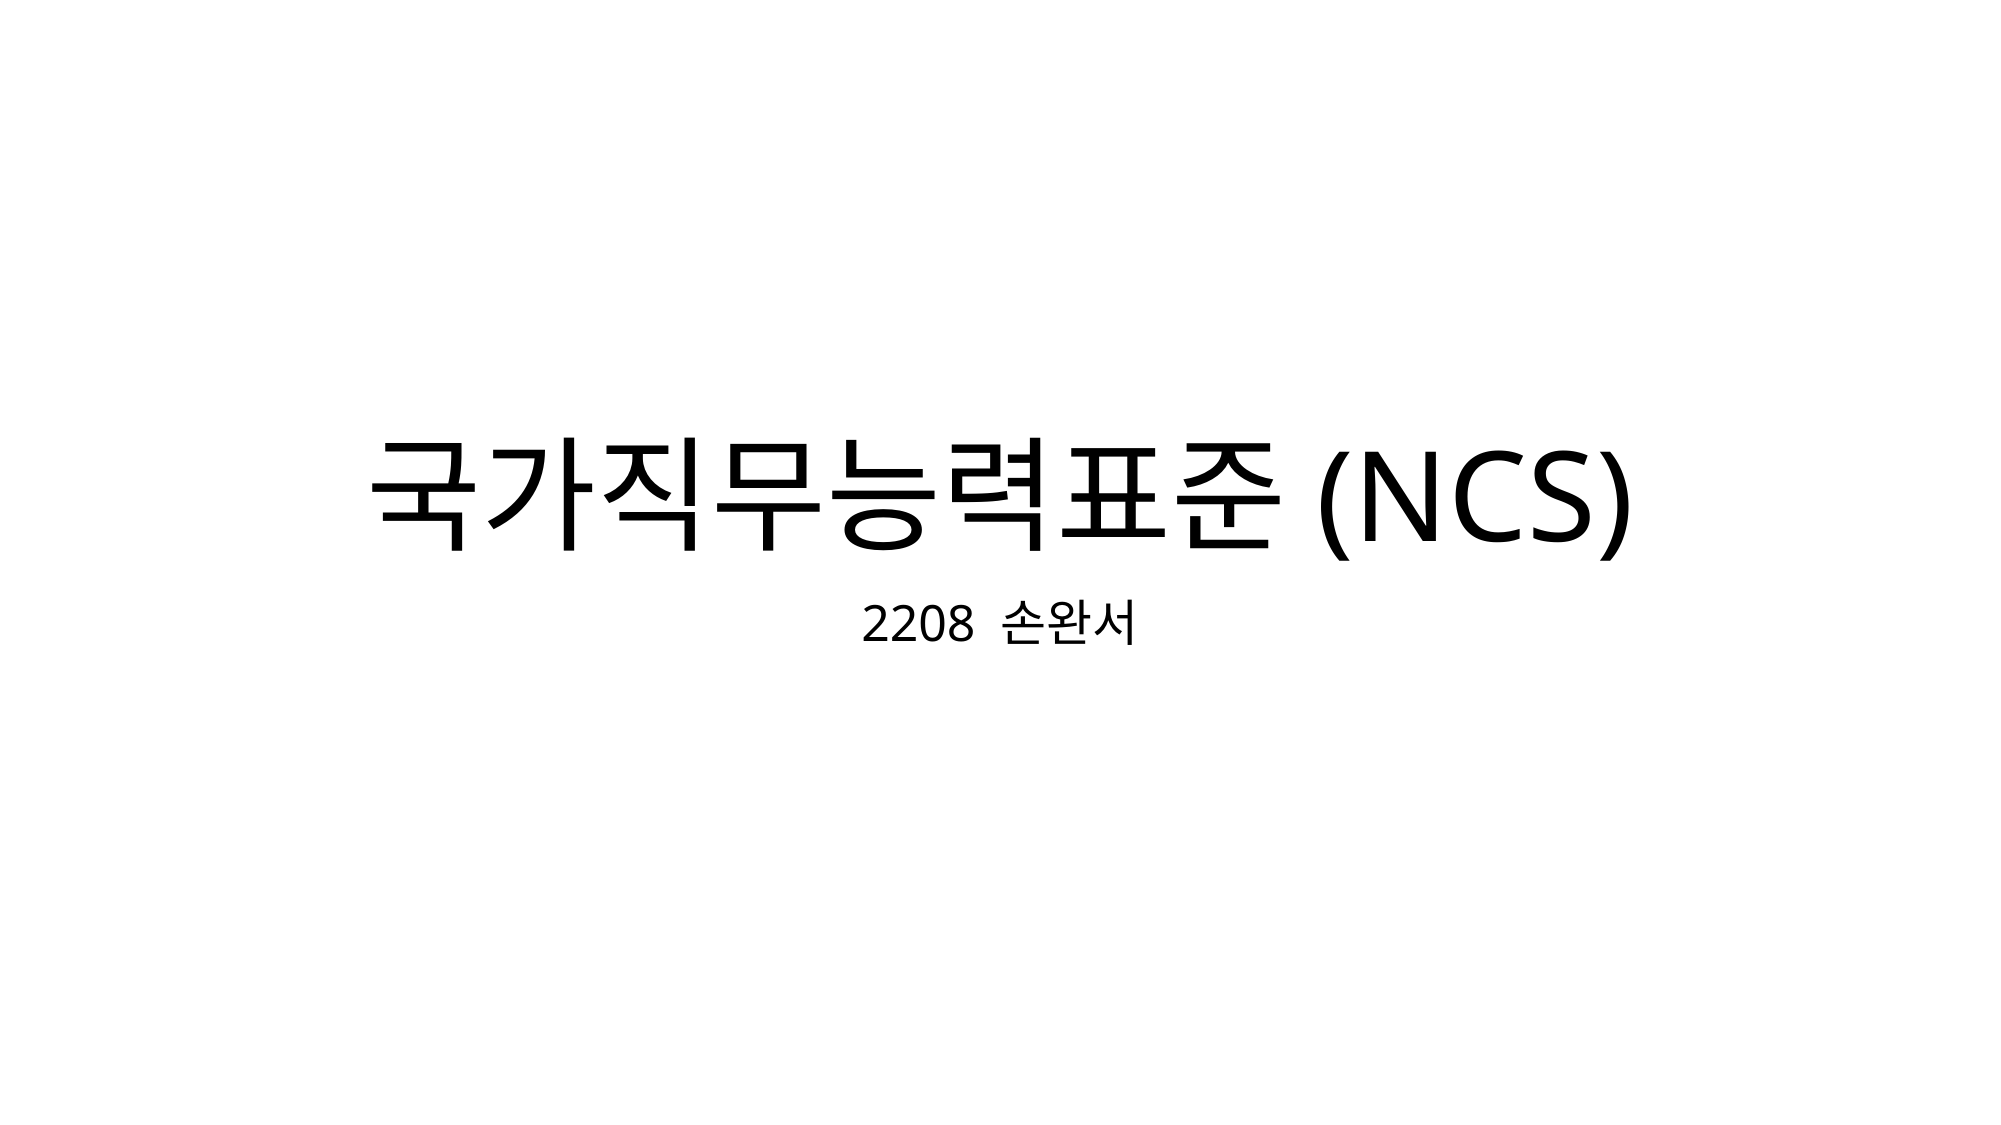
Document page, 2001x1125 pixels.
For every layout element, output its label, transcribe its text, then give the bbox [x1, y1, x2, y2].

subtitle 2208 손완서 [249, 590, 1750, 863]
title 국가직무능력표준(NCS) [249, 184, 1750, 576]
